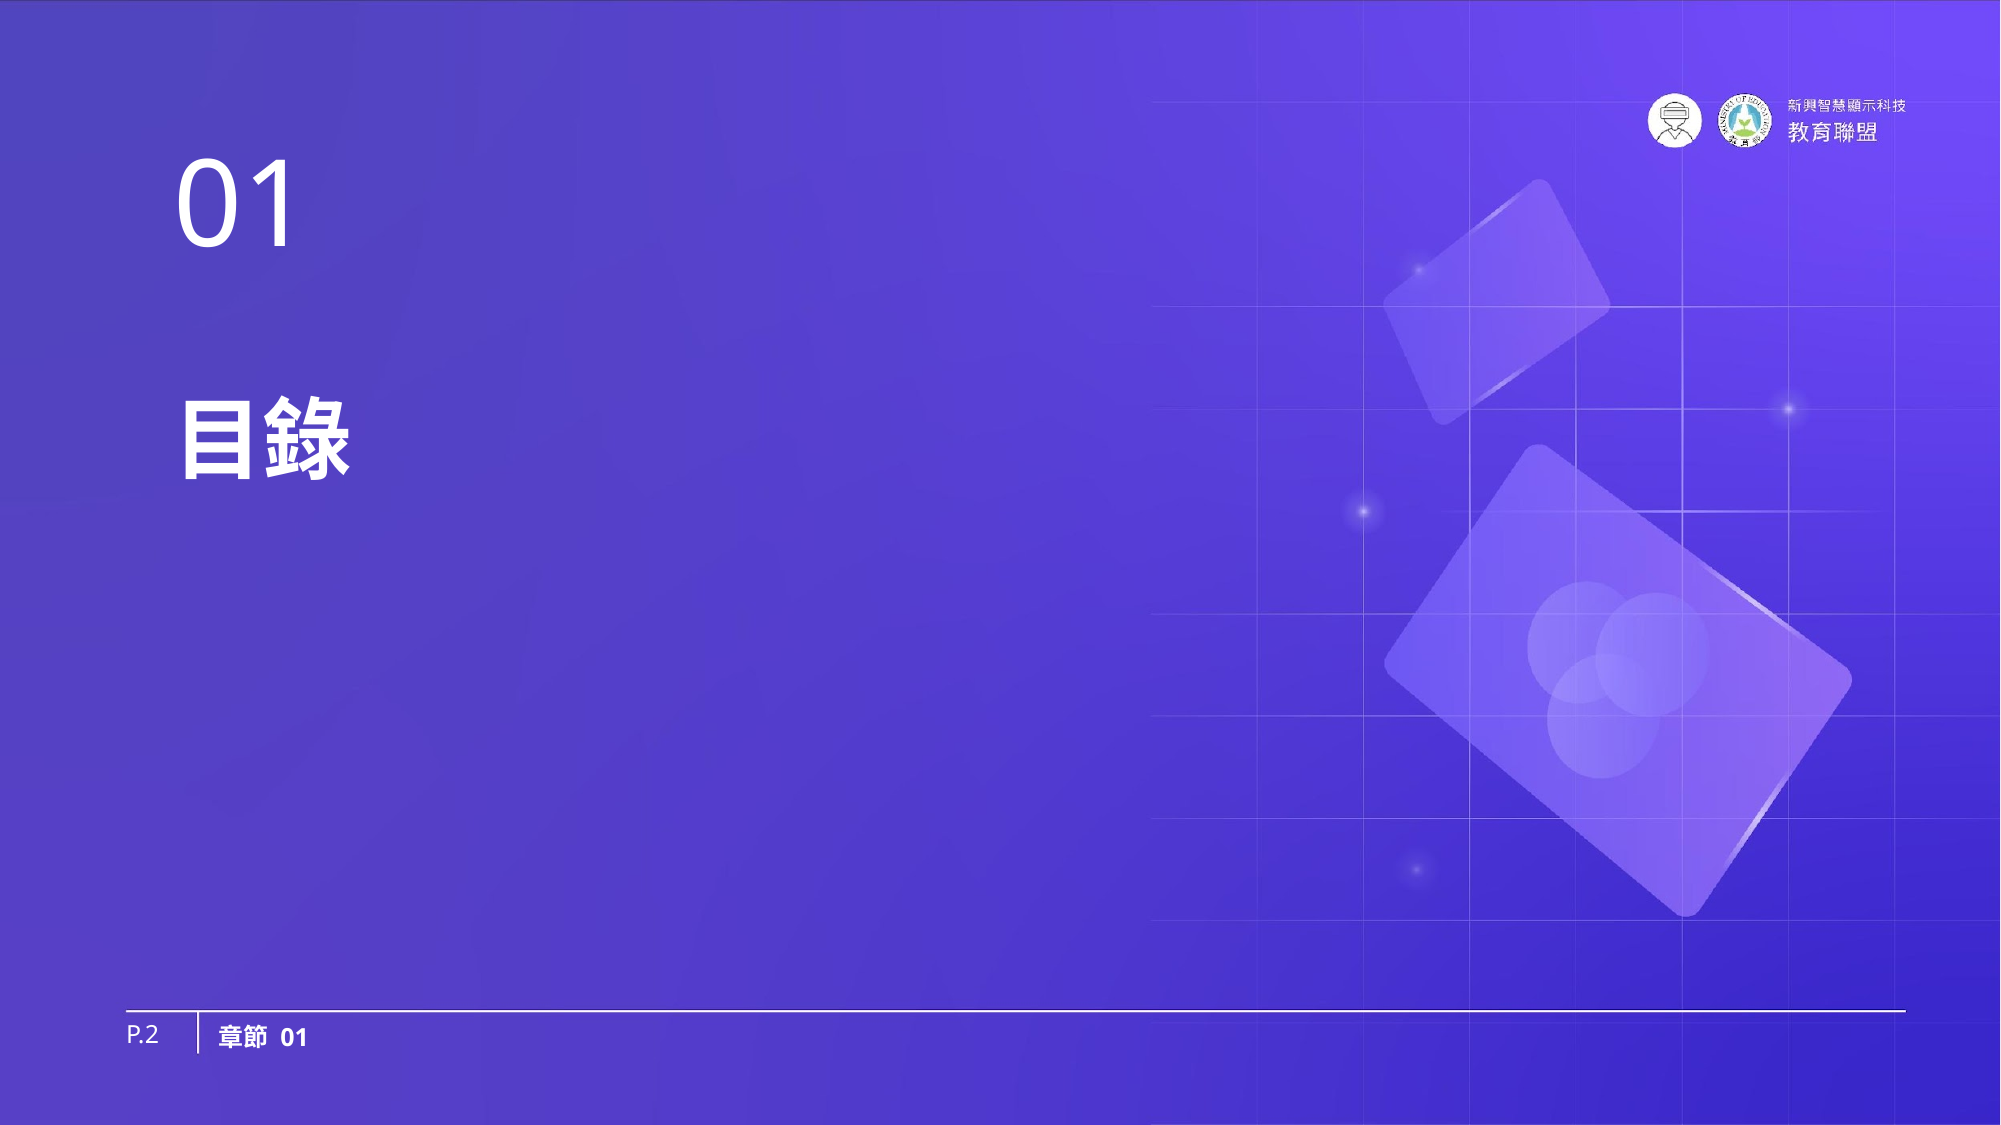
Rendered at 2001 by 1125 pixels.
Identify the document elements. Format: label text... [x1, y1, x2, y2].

title 目錄 [158, 396, 1831, 491]
picture [0, 0, 2001, 1125]
slide_number P.‹#› [111, 1016, 204, 1055]
